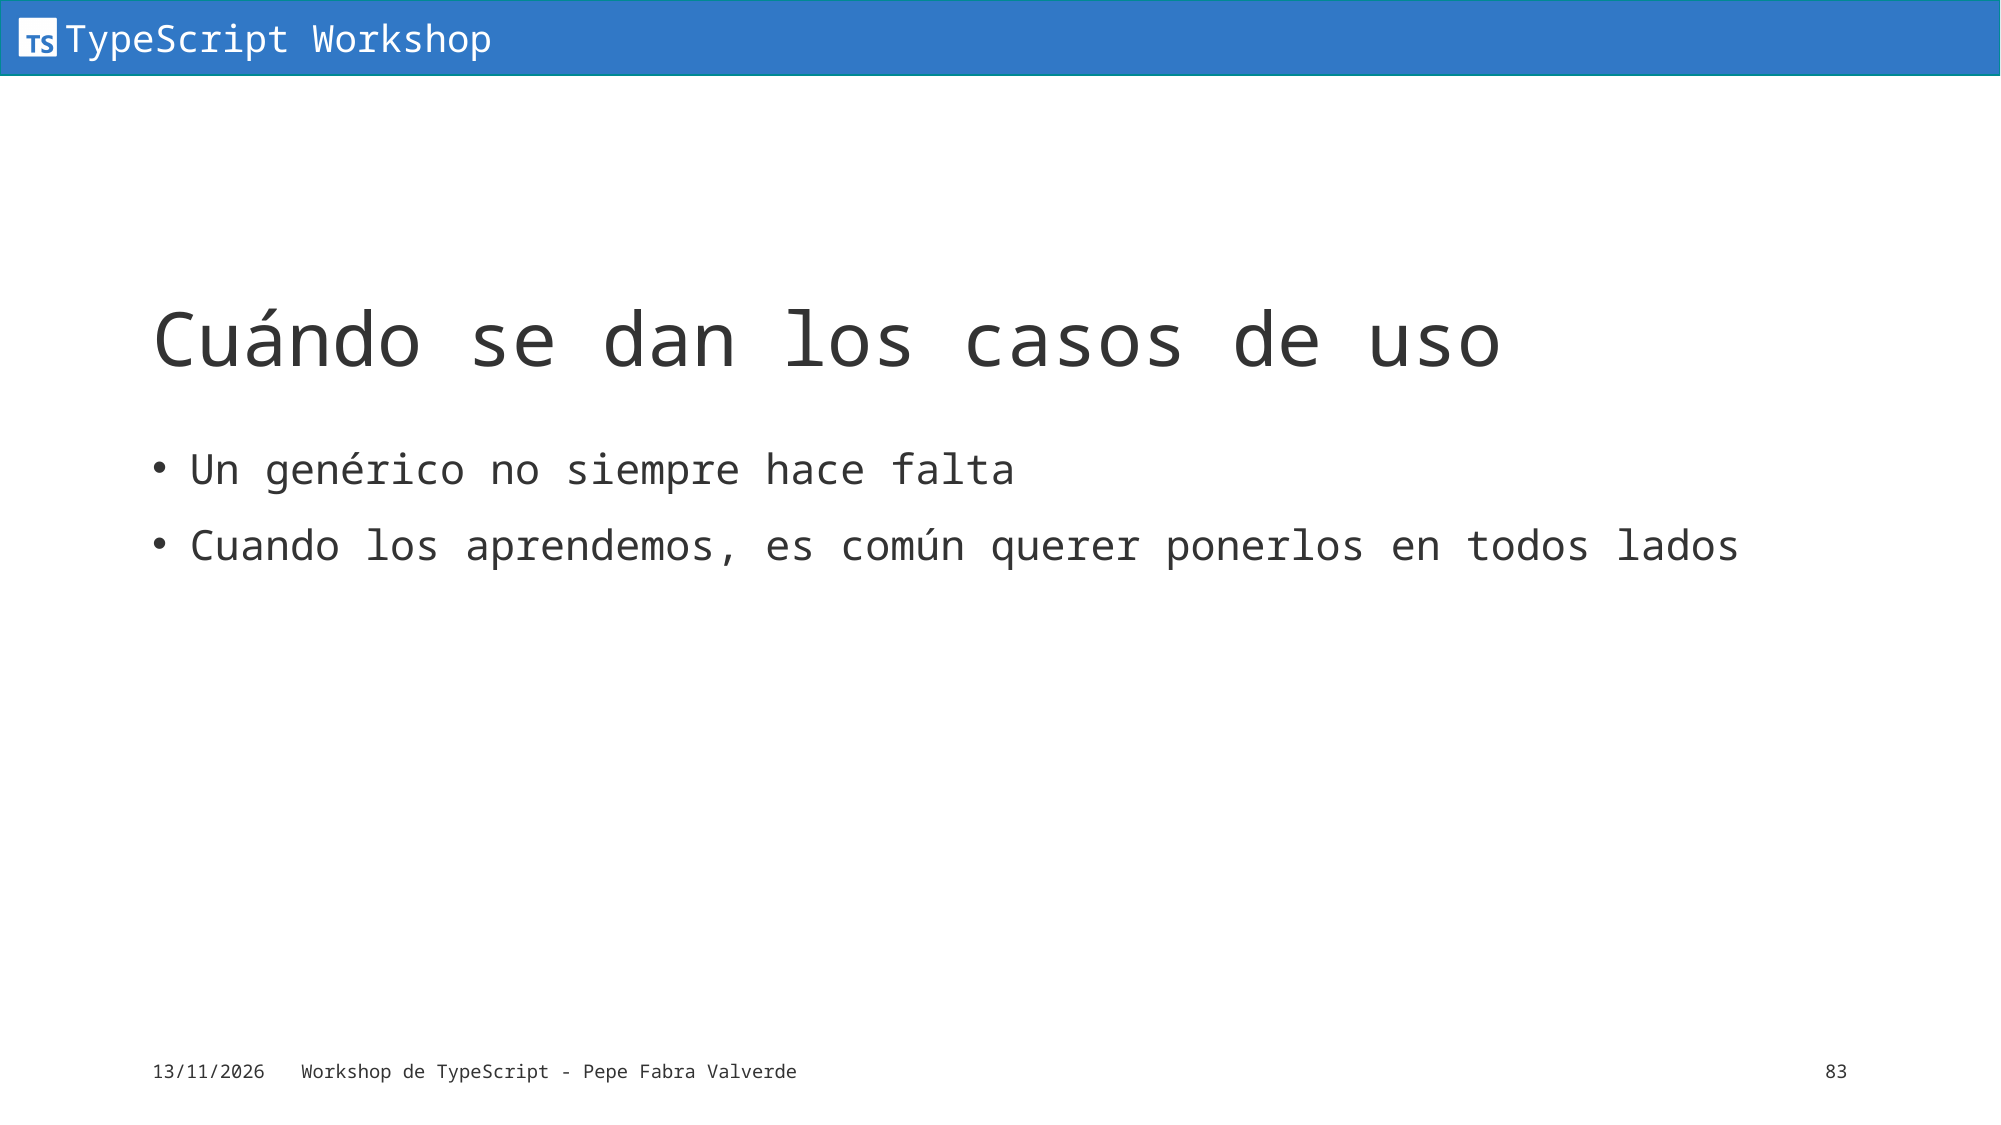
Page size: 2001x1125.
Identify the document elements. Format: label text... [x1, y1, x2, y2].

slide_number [137, 1042, 281, 1103]
picture [16, 15, 59, 59]
title Cuándo se dan los casos de uso [137, 171, 1863, 389]
slide_number 83 [1412, 1042, 1863, 1103]
footer Workshop de TypeScript - Pepe Fabra Valverde [286, 1042, 962, 1103]
list Un genérico no siempre hace falta Cuando los aprendemos, es común querer ponerlos en todos lados [137, 430, 1863, 1014]
